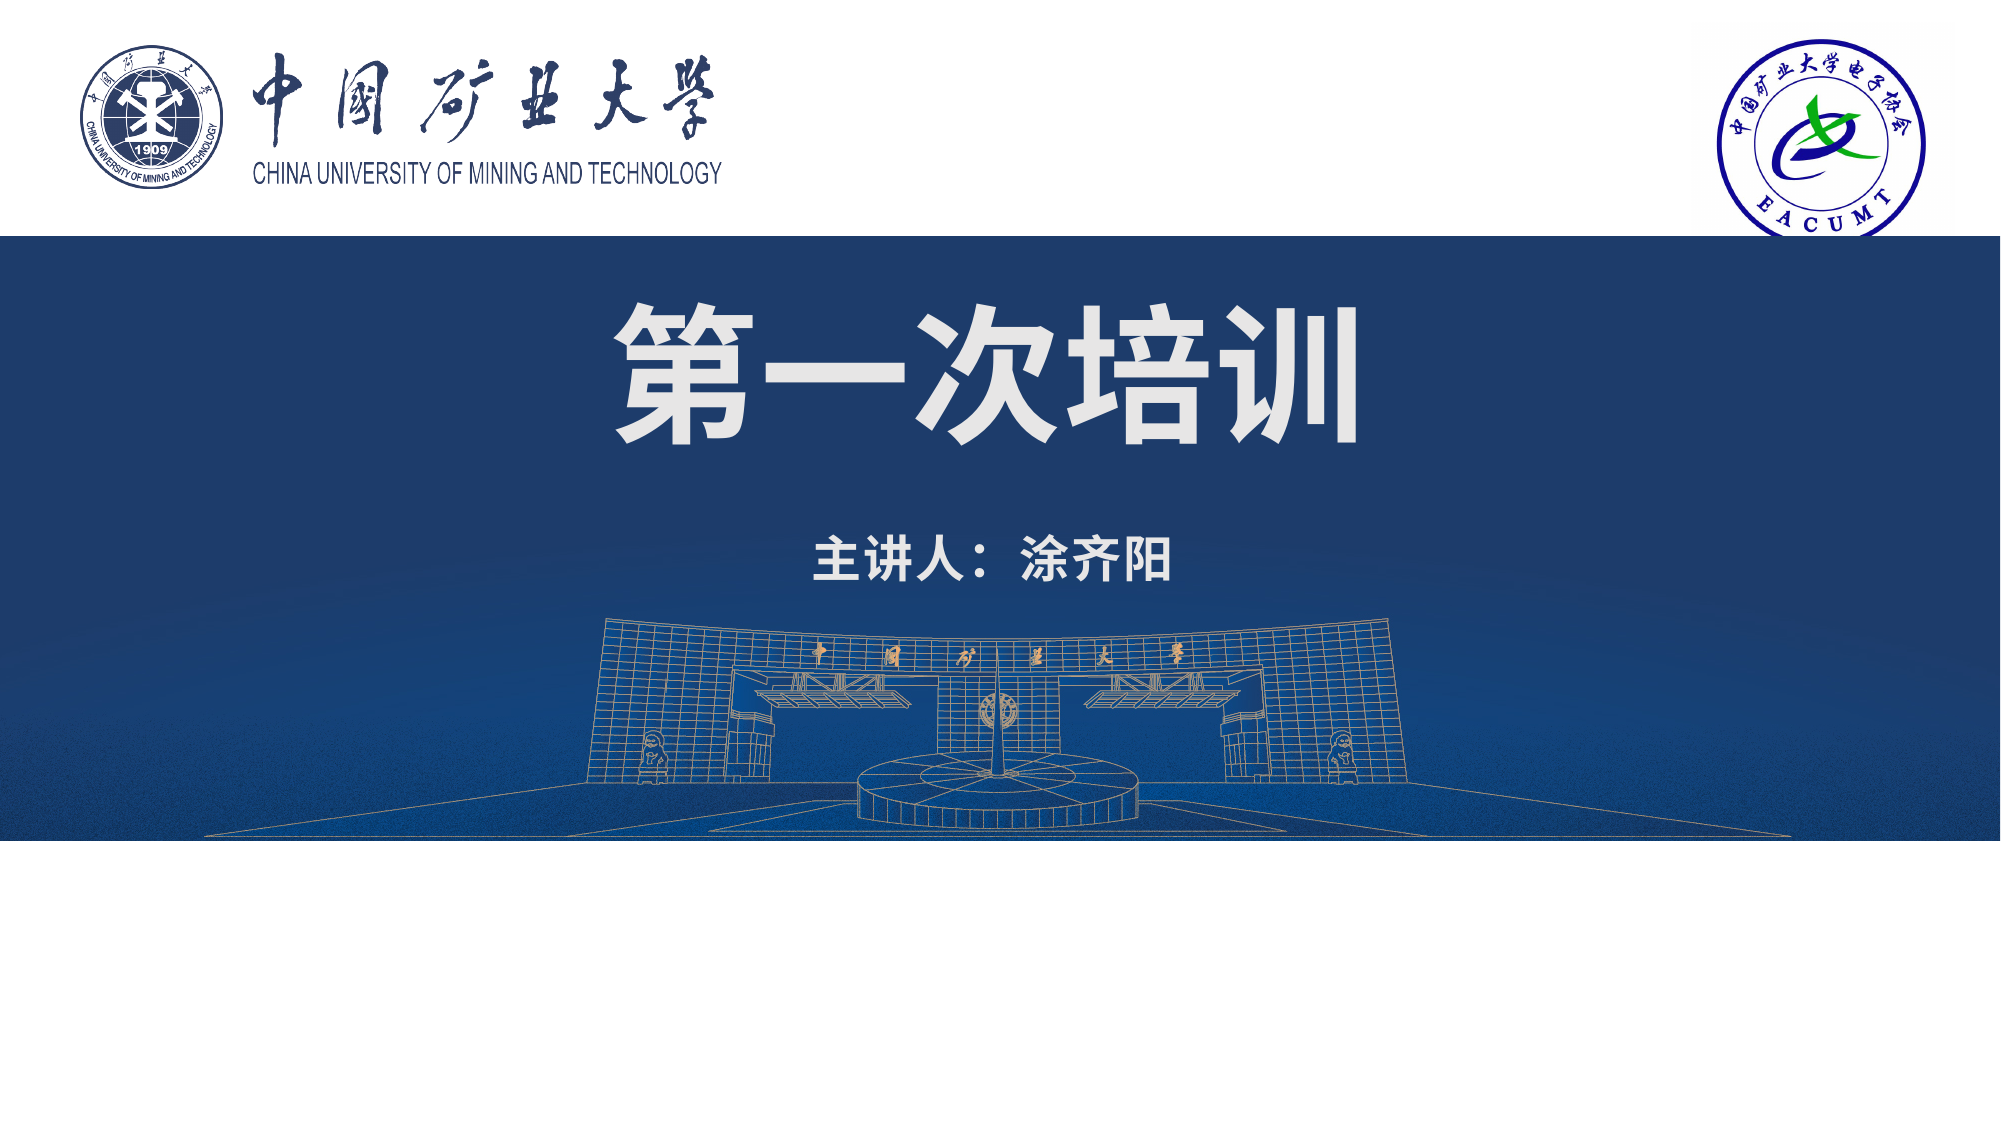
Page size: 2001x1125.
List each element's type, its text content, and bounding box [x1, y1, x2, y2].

title 第一次培训 [400, 117, 1574, 649]
picture [80, 45, 722, 189]
text_box 主讲人：涂齐阳 [796, 519, 1804, 595]
picture [0, 22, 2001, 841]
